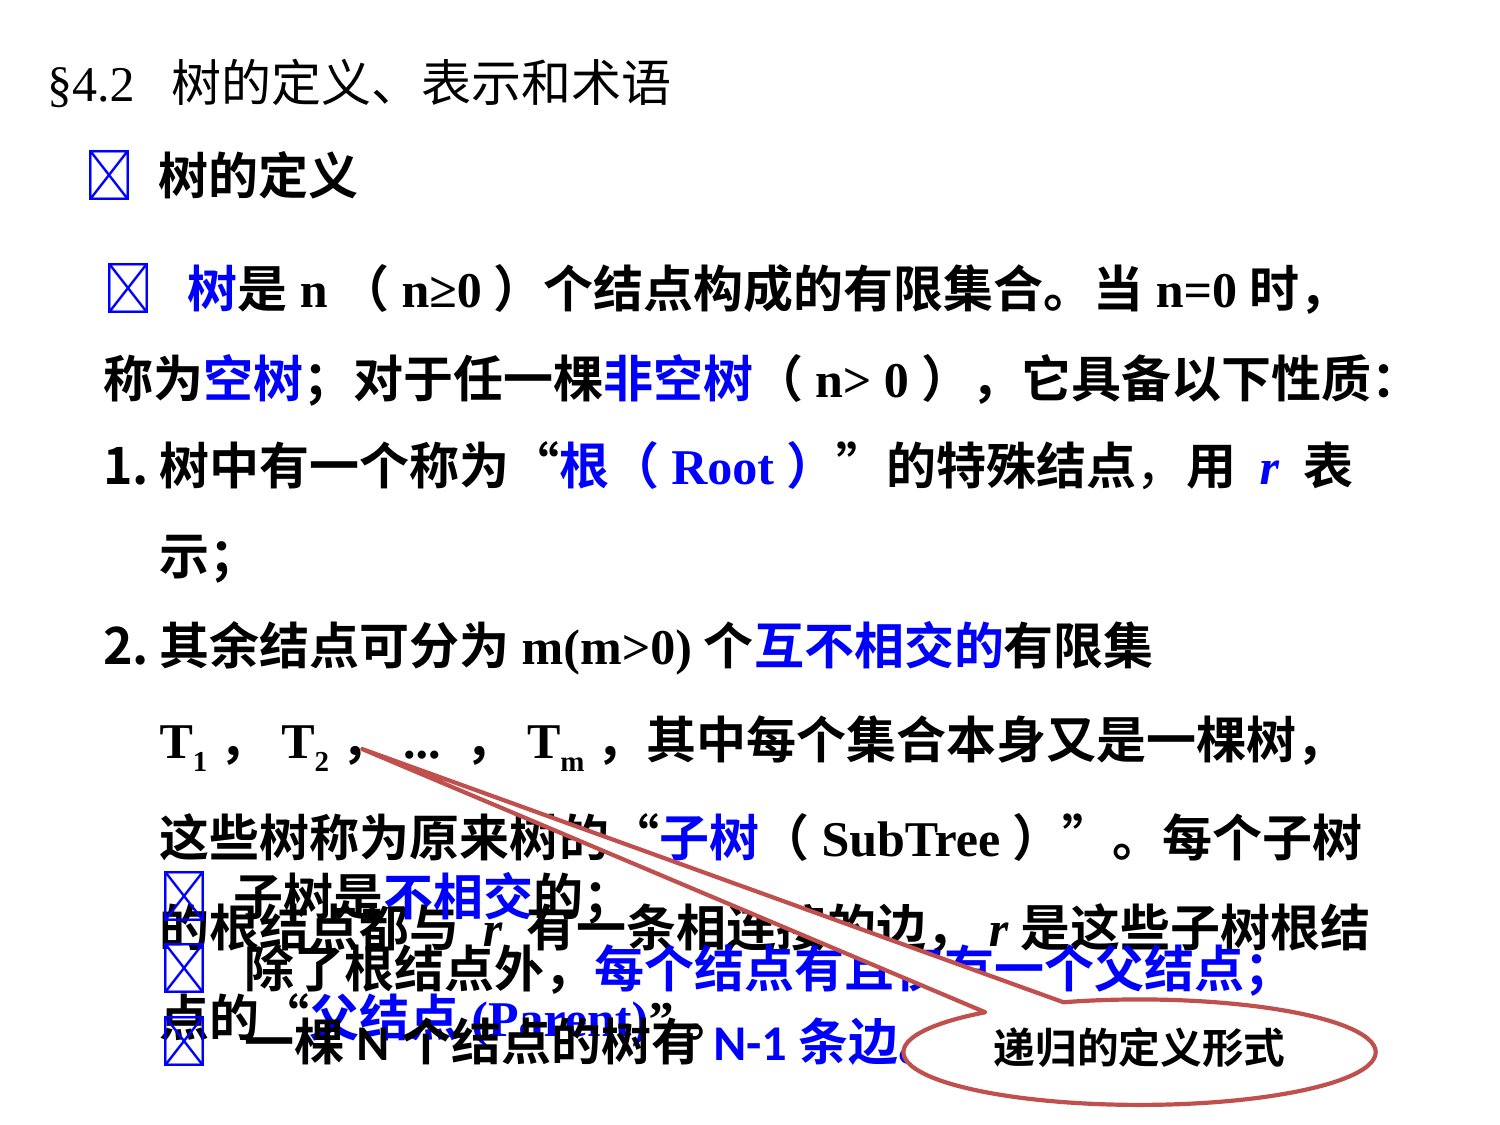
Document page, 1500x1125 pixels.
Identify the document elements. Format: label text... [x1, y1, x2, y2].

text_box  树的定义 [70, 137, 373, 212]
text_box 递归的定义形式 [360, 747, 1378, 1108]
text_box  子树是不相交的；  除了根结点外，每个结点有且仅有一个父结点；  一棵N个结点的树有N-1条边。 [145, 857, 976, 1078]
text_box  子树是不相交的；  除了根结点外，每个结点有且仅有一个父结点；  一棵N个结点的树有N-1条边。 [671, 857, 1353, 1026]
text_box §4.2 树的定义、表示和术语 [29, 44, 750, 120]
text_box 树中有一个称为“根（Root）”的特殊结点，用 r 表示； 其余结点可分为m(m>0)个互不相交的有限集T1，T2，... ，Tm，其中每个集合本身又是一棵树，这些树称为原来树的“子树（SubTree）”。每个子树的根结点都与 r 有一条相连接的边，r是这些子树根结点的“父结点(Parent)”。 [88, 397, 1407, 1055]
text_box  树是n（n≥0）个结点构成的有限集合。当n=0时，称为空树；对于任一棵非空树（n> 0），它具备以下性质： [88, 219, 1407, 397]
